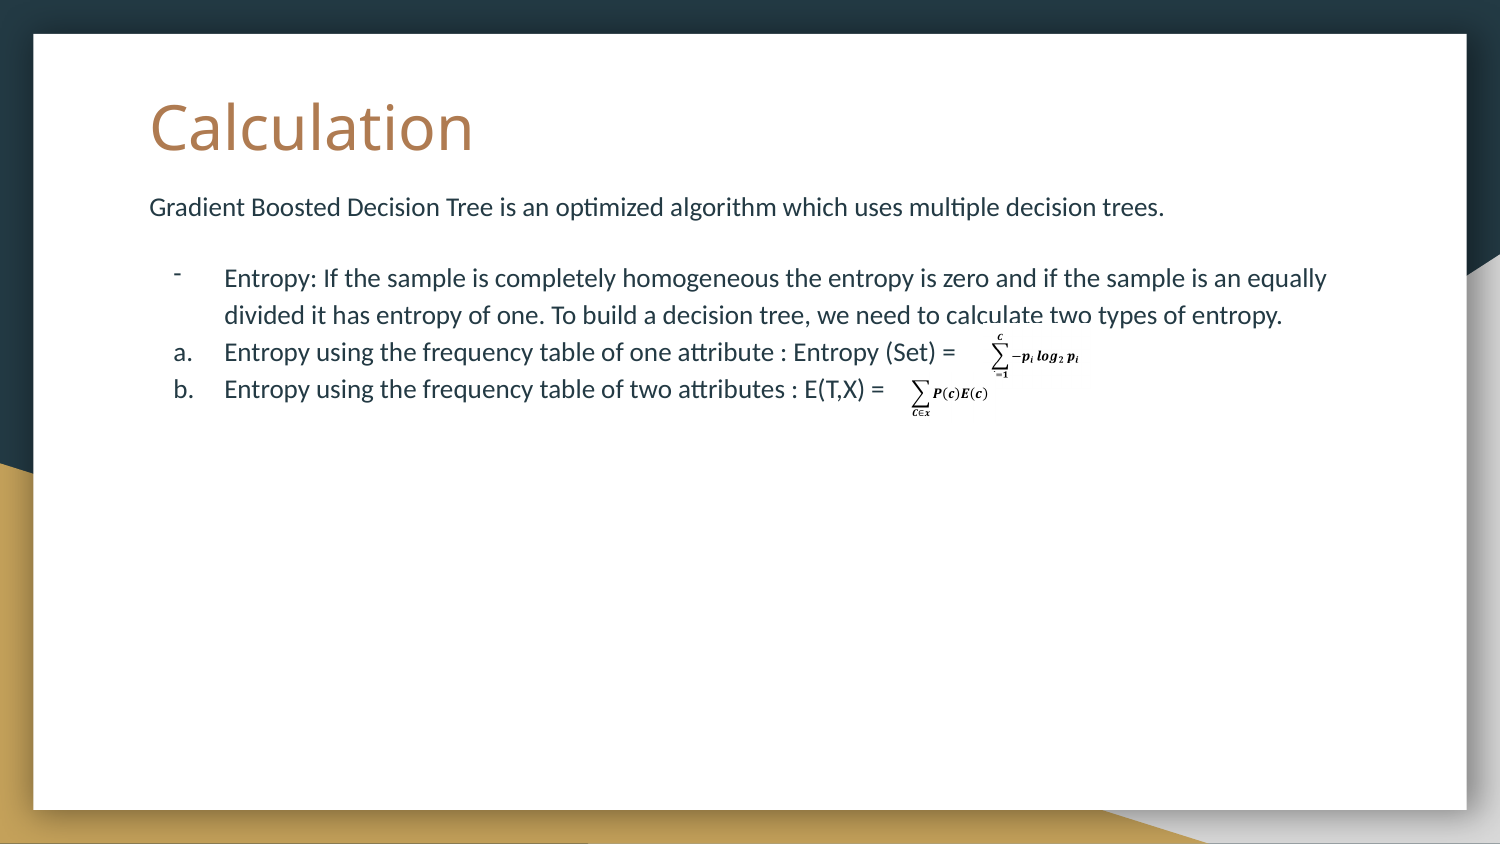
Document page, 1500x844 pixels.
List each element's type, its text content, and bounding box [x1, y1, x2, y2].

title Calculation [134, 73, 1366, 169]
list Gradient Boosted Decision Tree is an optimized algorithm which uses multiple decision trees. Entropy: If the sample is completely homogeneous the entropy is zero and if the sample is an equally divided it has entropy of one. To build a decision tree, we need to calculate two types of entropy. Entropy using the frequency table of one attribute : Entropy (Set) = Entropy using the frequency table of two attributes : E(T,X) = [134, 169, 1366, 797]
picture [906, 323, 1091, 423]
